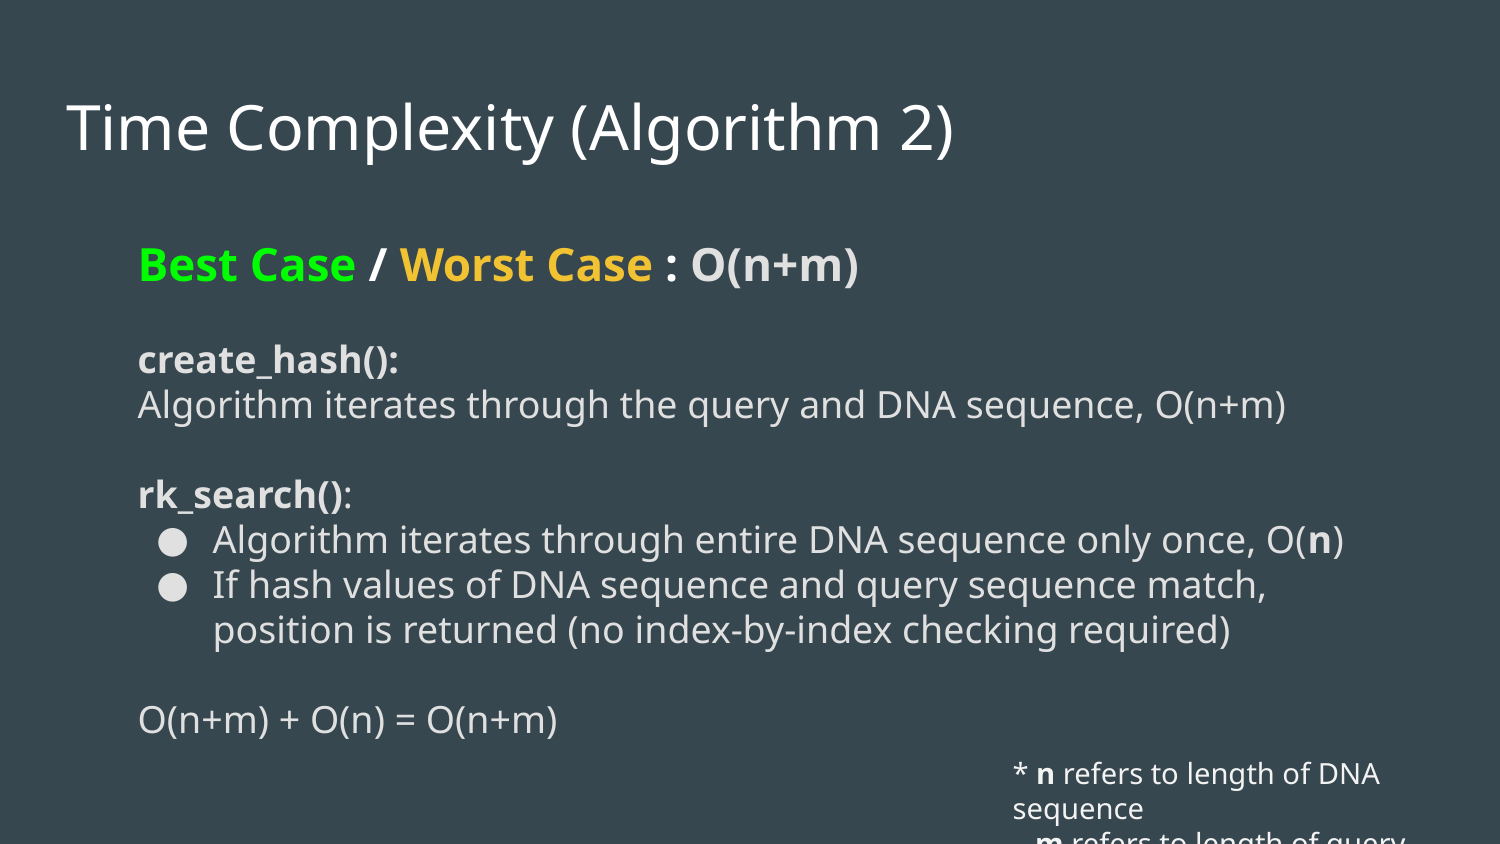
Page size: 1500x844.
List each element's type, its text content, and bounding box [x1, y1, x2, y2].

text_box * n refers to length of DNA sequence m refers to length of query sequence [997, 740, 1500, 844]
text_box Best Case / Worst Case : O(n+m) create_hash(): Algorithm iterates through the query and DNA sequence, O(n+m) rk_search(): Algorithm iterates through entire DNA sequence only once, O(n) If hash values of DNA sequence and query sequence match, position is returned (no index-by-index checking required) O(n+m) + O(n) = O(n+m) [122, 220, 1378, 754]
title Time Complexity (Algorithm 2) [51, 72, 1449, 167]
